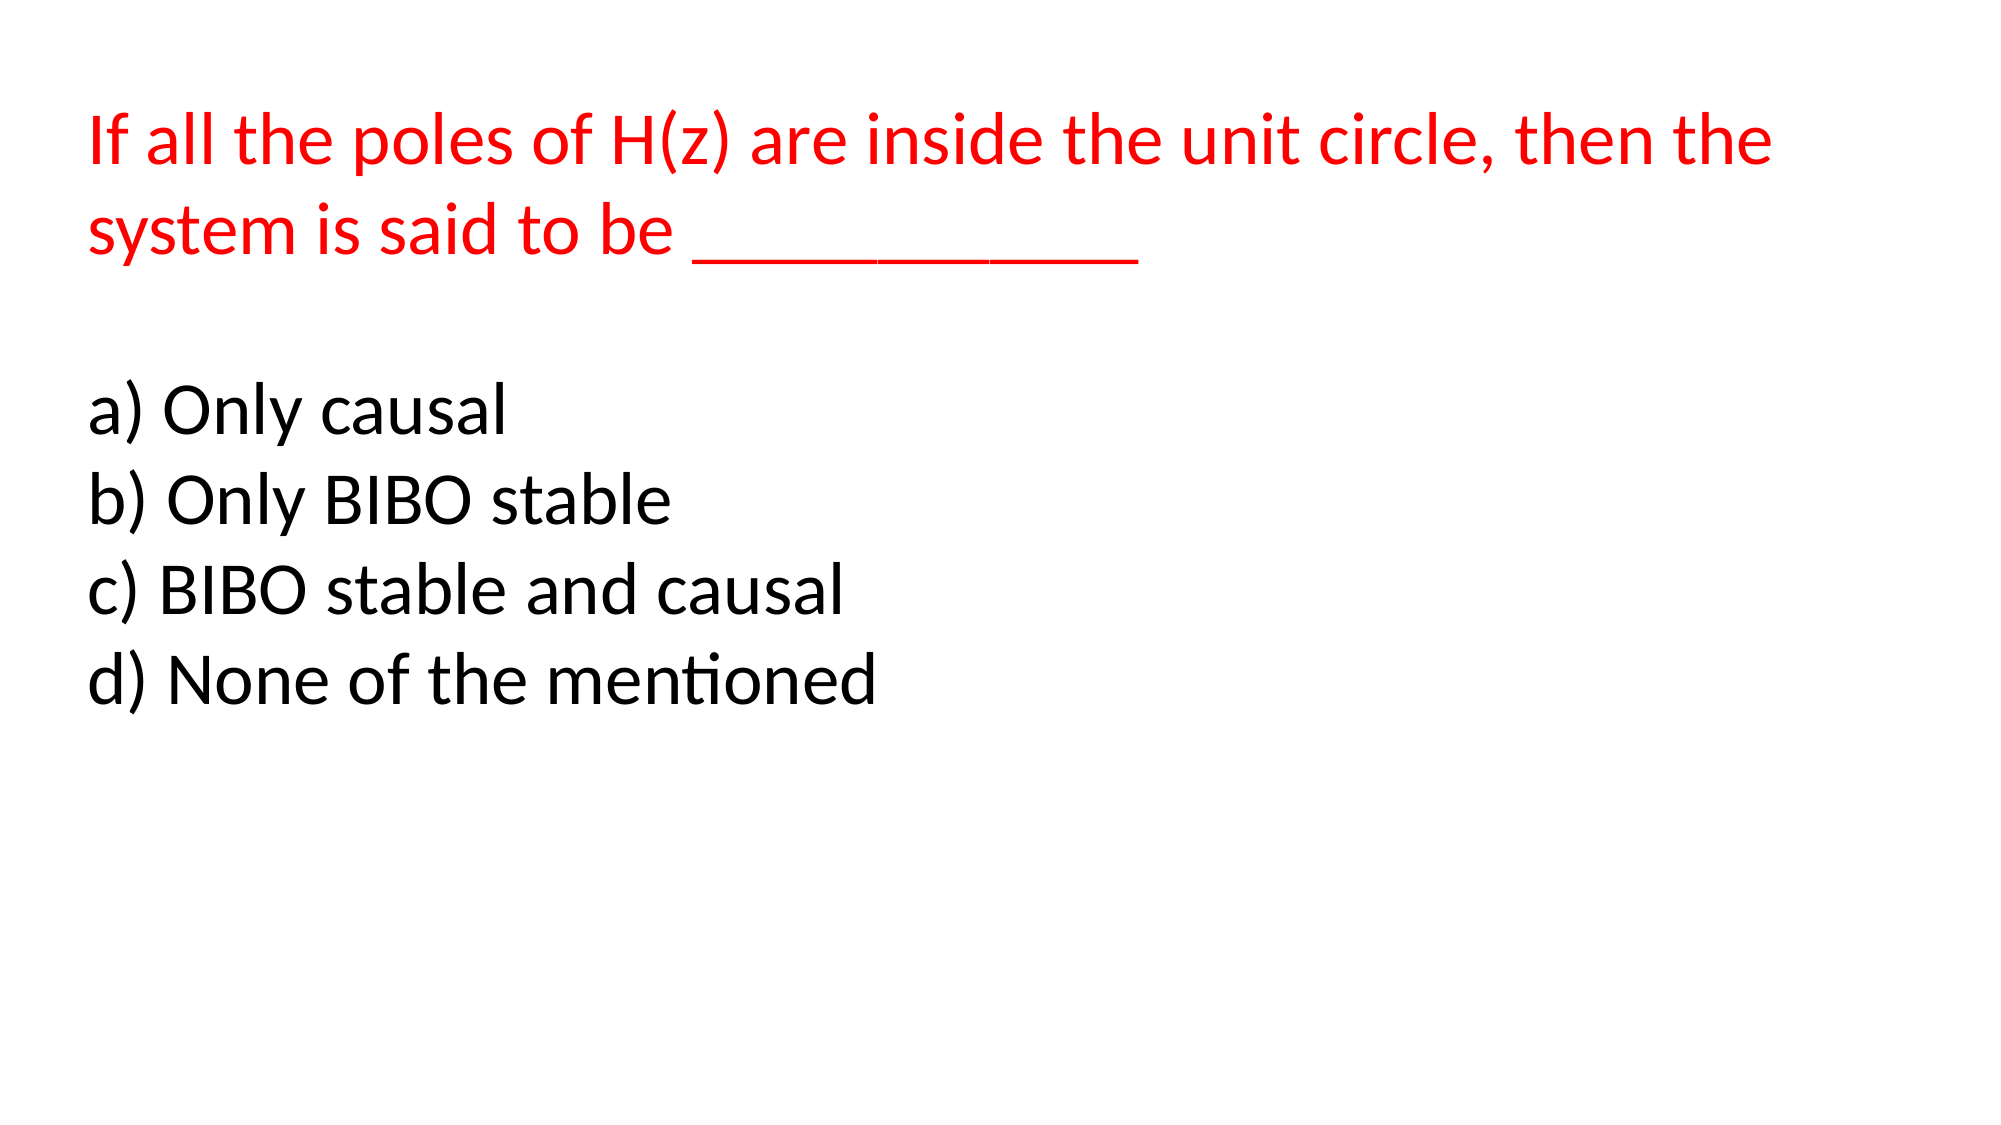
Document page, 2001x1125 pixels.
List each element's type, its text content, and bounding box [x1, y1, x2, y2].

text_box If all the poles of H(z) are inside the unit circle, then the system is said to be ____________ a) Only causal b) Only BIBO stable c) BIBO stable and causal d) None of the mentioned [72, 82, 1950, 728]
